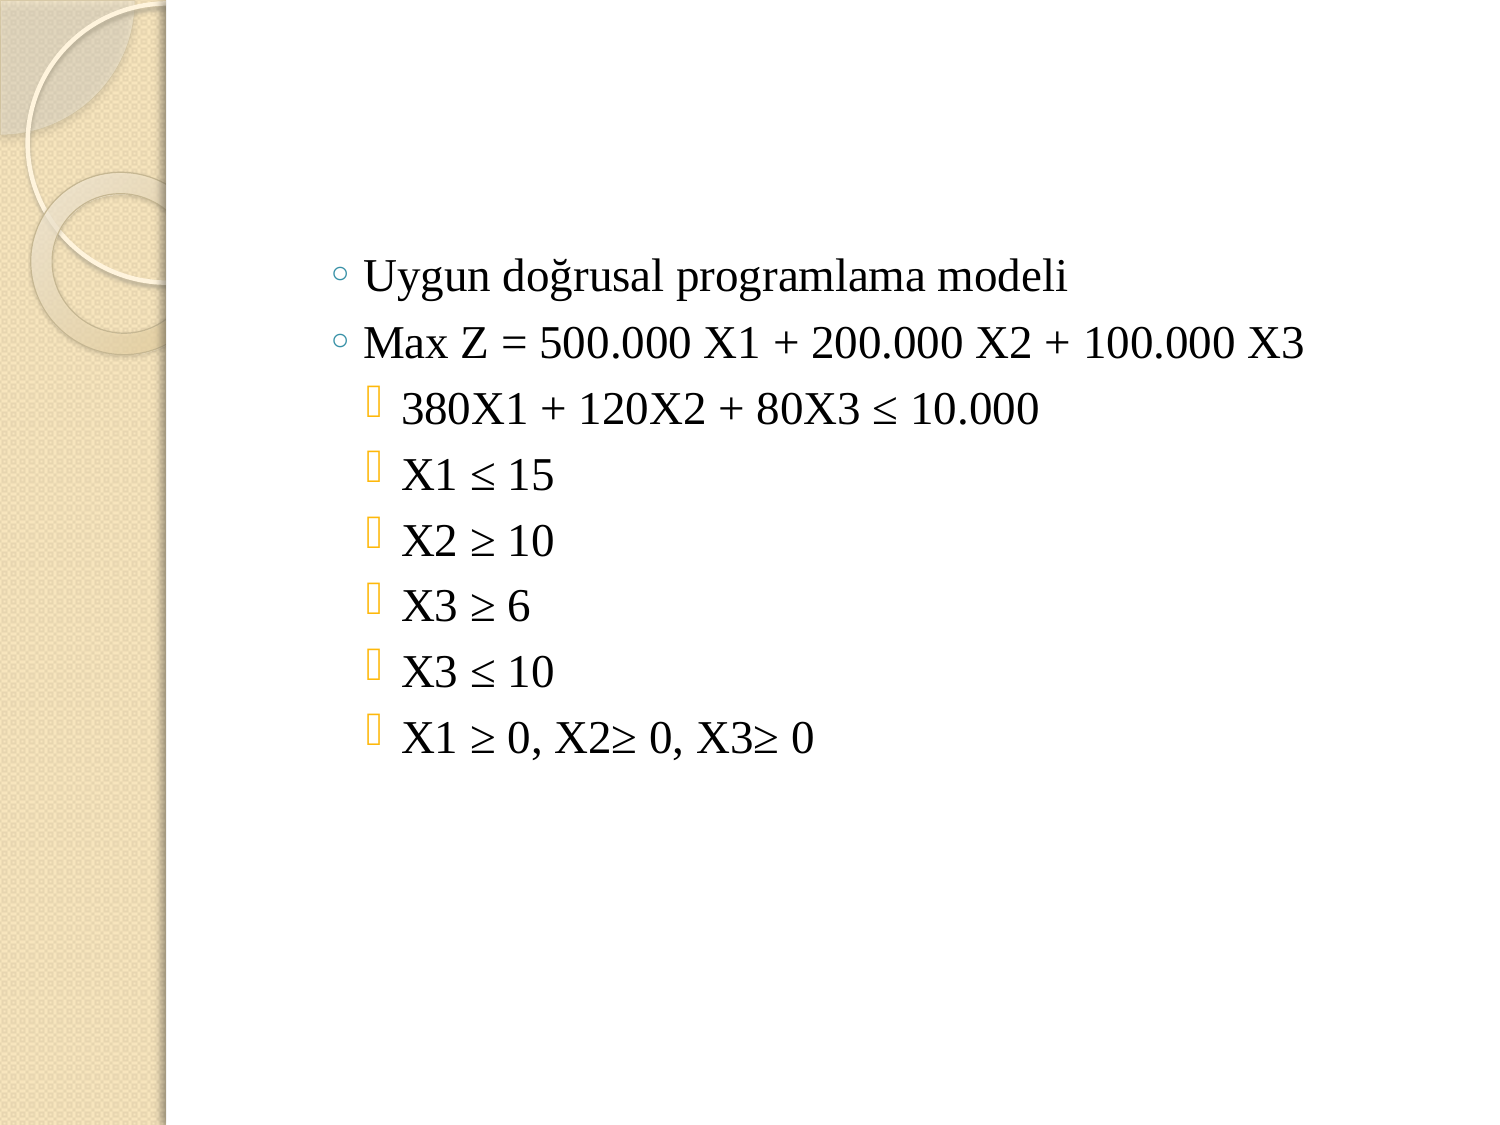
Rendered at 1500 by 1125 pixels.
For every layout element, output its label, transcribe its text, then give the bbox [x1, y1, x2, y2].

list Uygun doğrusal programlama modeli Max Z = 500.000 X1 + 200.000 X2 + 100.000 X3 380X1 + 120X2 + 80X3 ≤ 10.000 X1 ≤ 15 X2 ≥ 10 X3 ≥ 6 X3 ≤ 10 X1 ≥ 0, X2≥ 0, X3≥ 0 [235, 237, 1466, 776]
